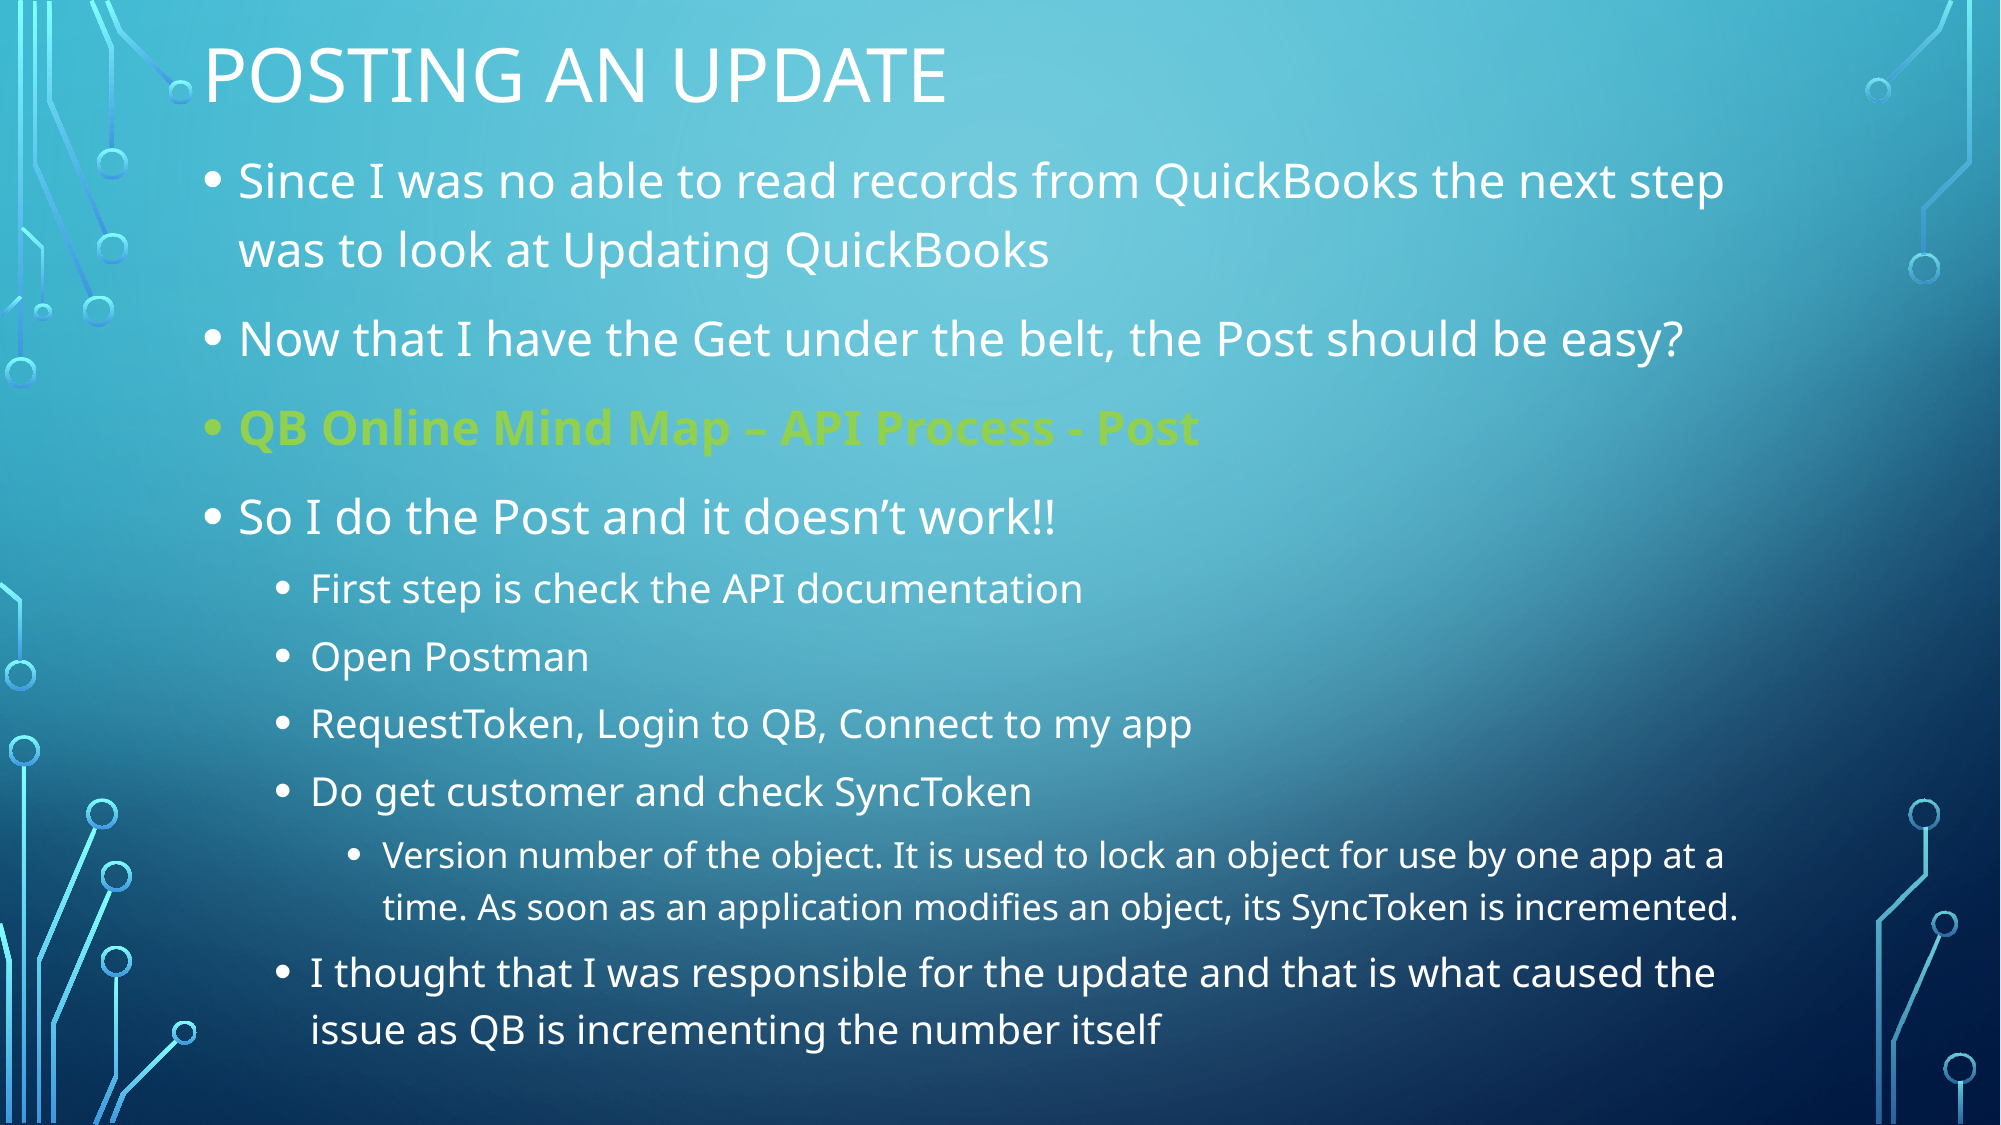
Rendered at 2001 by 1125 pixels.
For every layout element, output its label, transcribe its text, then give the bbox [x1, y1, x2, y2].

list Since I was no able to read records from QuickBooks the next step was to look at Updating QuickBooks Now that I have the Get under the belt, the Post should be easy? QB Online Mind Map – API Process - Post So I do the Post and it doesn’t work!! First step is check the API documentation Open Postman RequestToken, Login to QB, Connect to my app Do get customer and check SyncToken Version number of the object. It is used to lock an object for use by one app at a time. As soon as an application modifies an object, its SyncToken is incremented. I thought that I was responsible for the update and that is what caused the issue as QB is incrementing the number itself [187, 131, 1813, 1072]
title Posting an UPDATE [187, 7, 1813, 131]
